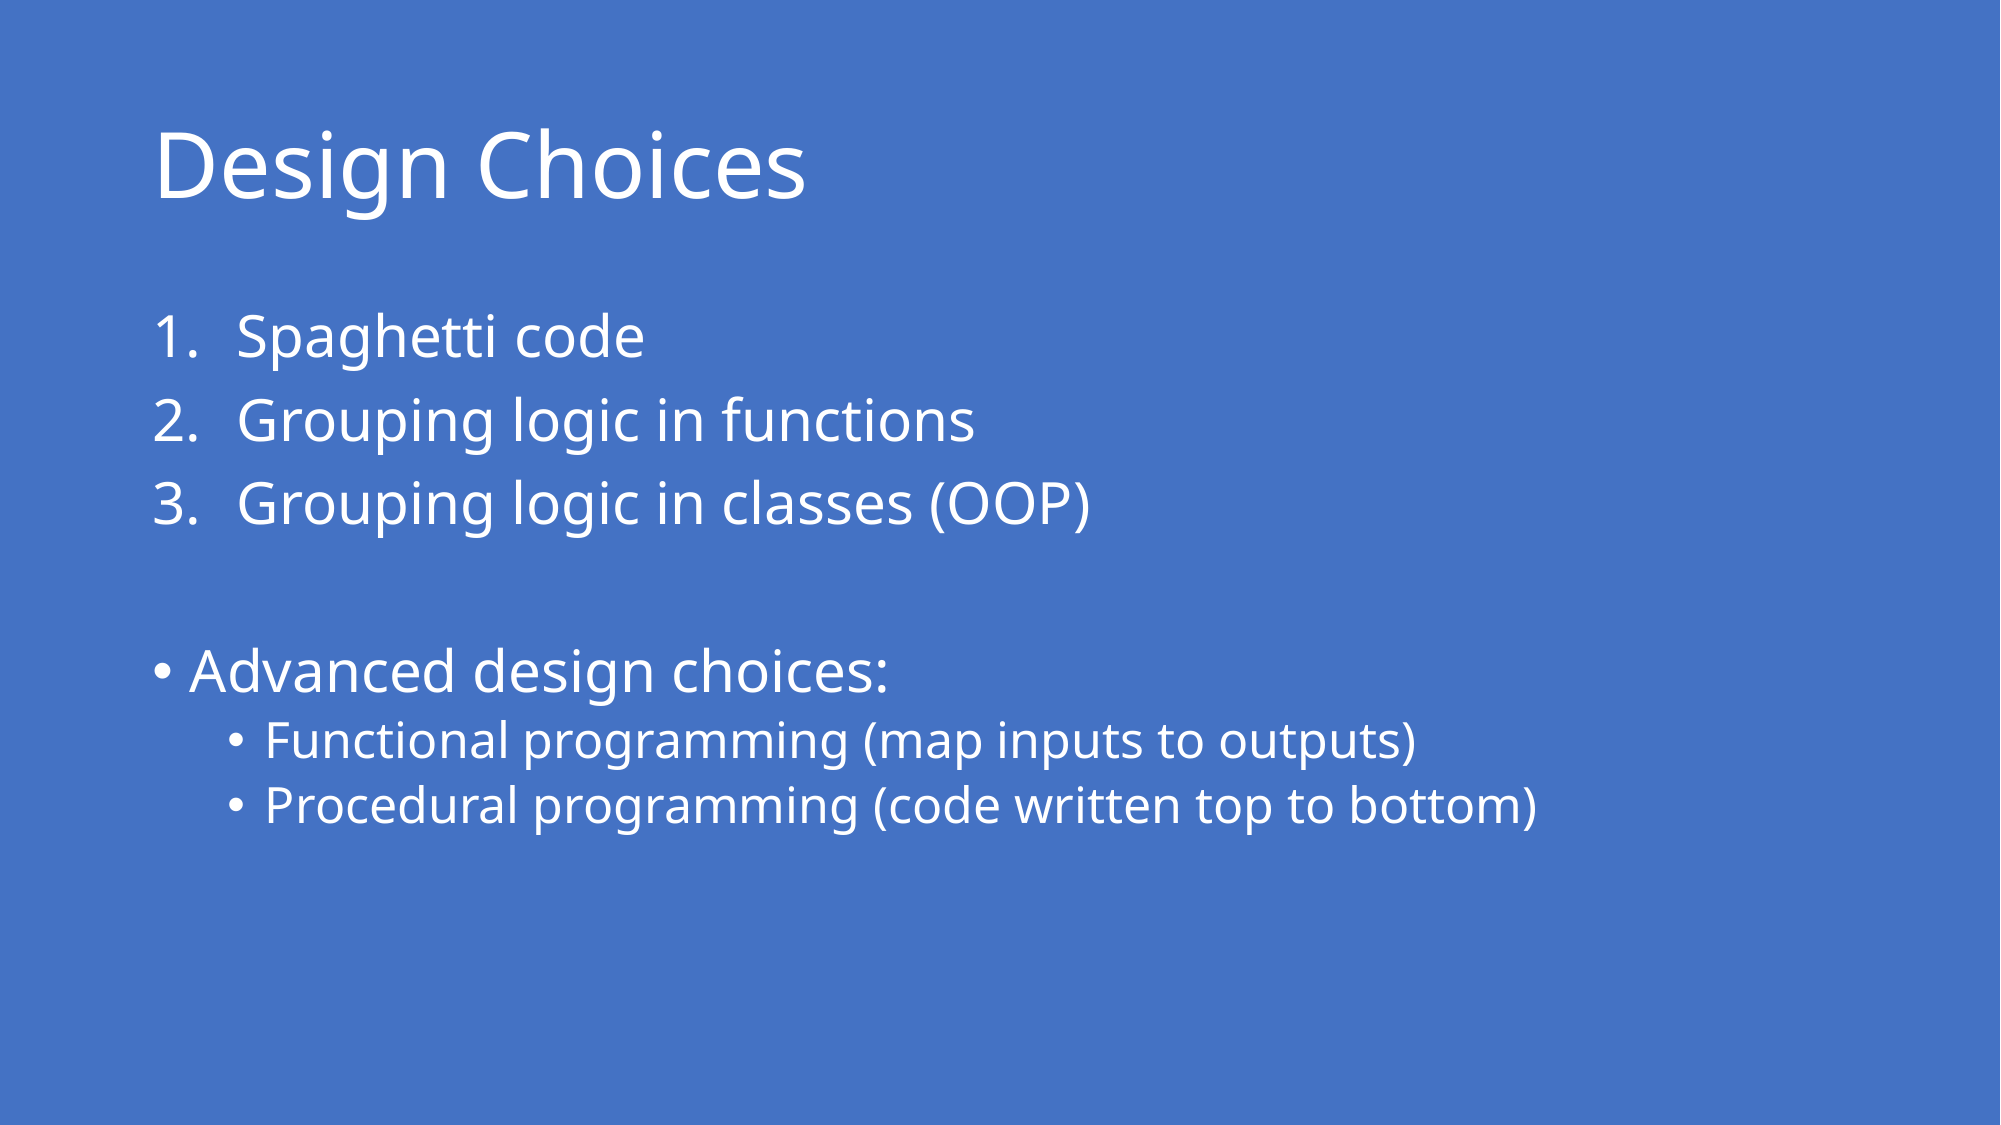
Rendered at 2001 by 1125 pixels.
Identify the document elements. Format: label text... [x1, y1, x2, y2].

list Spaghetti code Grouping logic in functions Grouping logic in classes (OOP) Advanced design choices: Functional programming (map inputs to outputs) Procedural programming (code written top to bottom) [137, 299, 1863, 1014]
title Design Choices [137, 59, 1863, 278]
